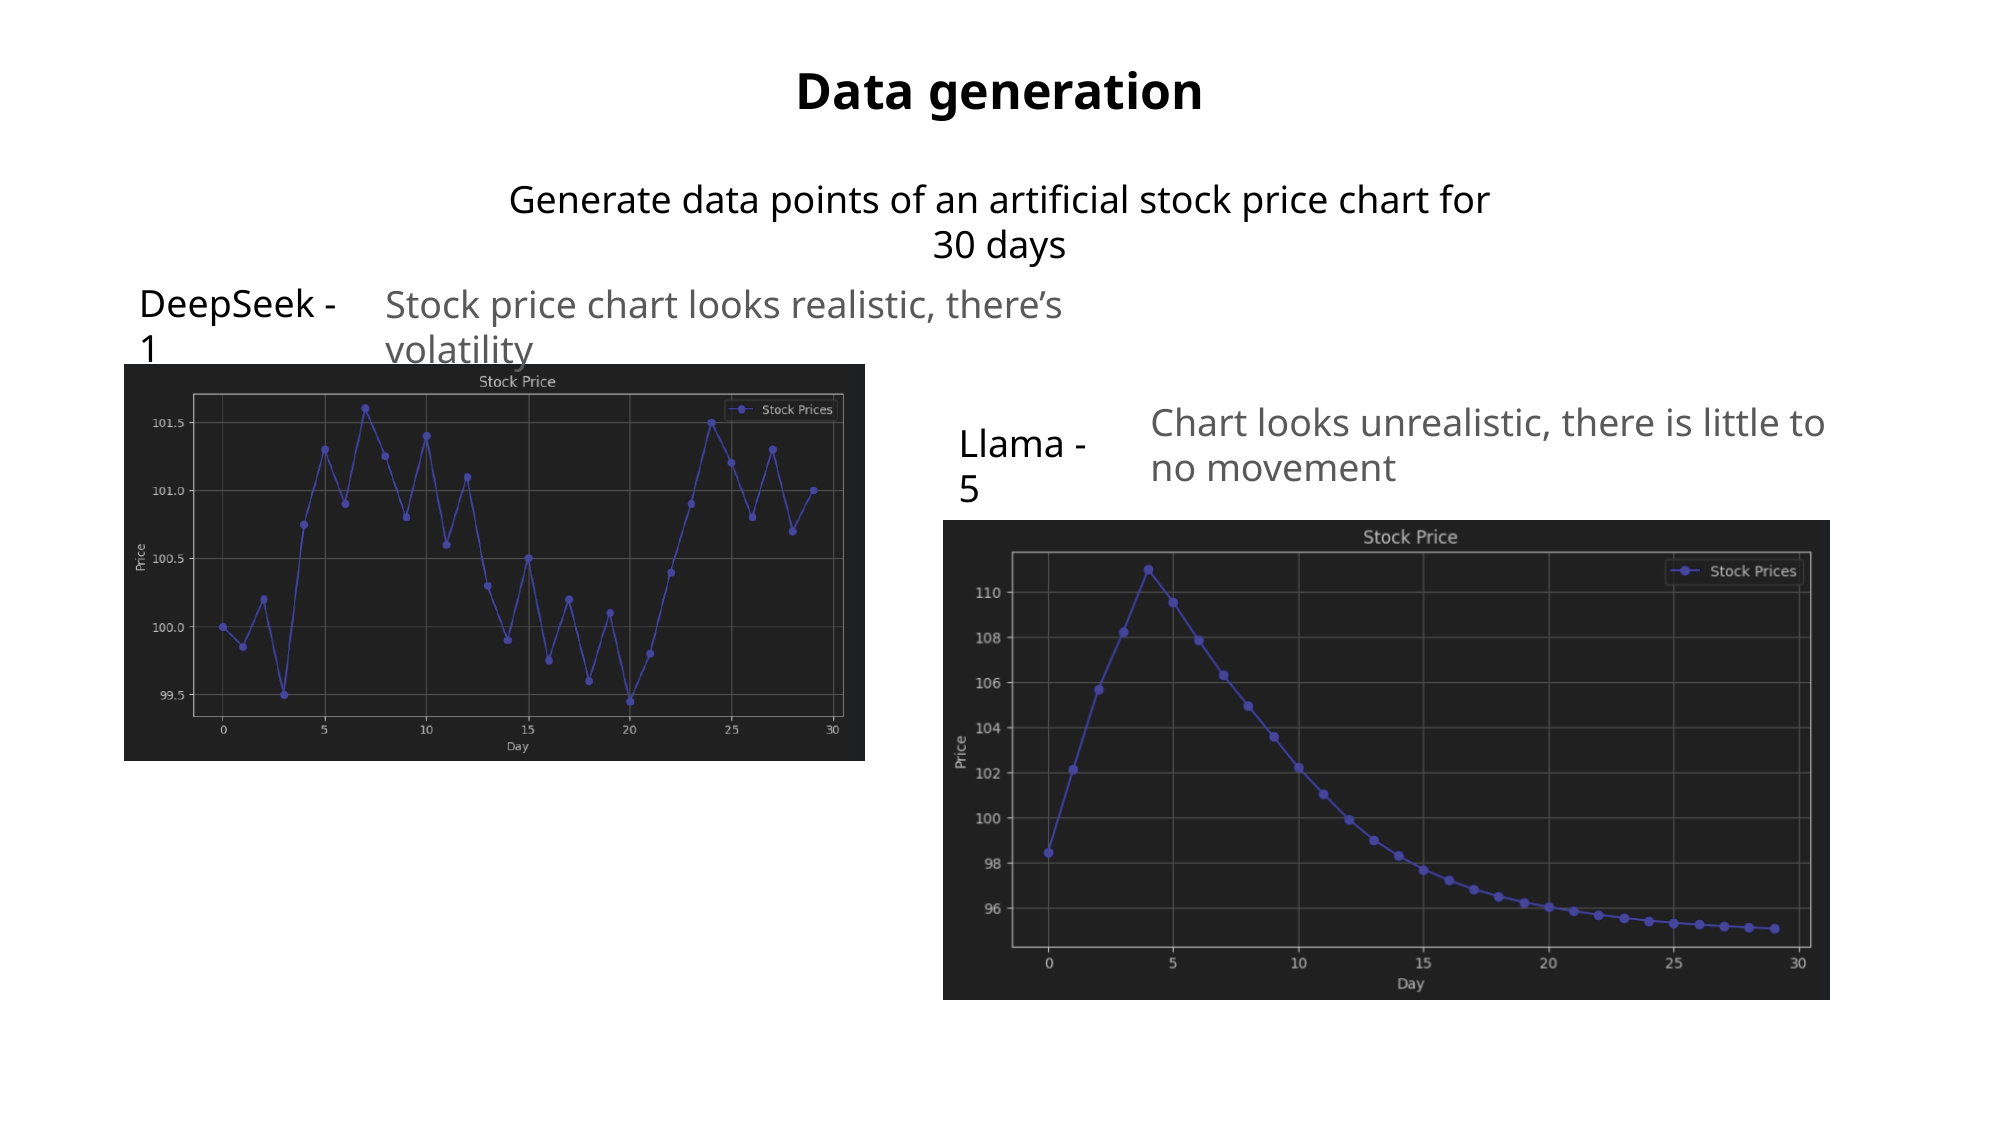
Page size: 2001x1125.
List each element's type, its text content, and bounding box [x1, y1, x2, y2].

picture [123, 364, 865, 761]
text_box Data generation [781, 52, 1219, 127]
text_box Stock price chart looks realistic, there’s volatility [370, 273, 1180, 379]
text_box Llama - 5 [943, 412, 1133, 518]
text_box Generate data points of an artificial stock price chart for 30 days [485, 168, 1515, 274]
text_box Chart looks unrealistic, there is little to no movement [1135, 391, 1891, 497]
picture [943, 519, 1830, 1001]
text_box DeepSeek - 1 [124, 272, 371, 364]
